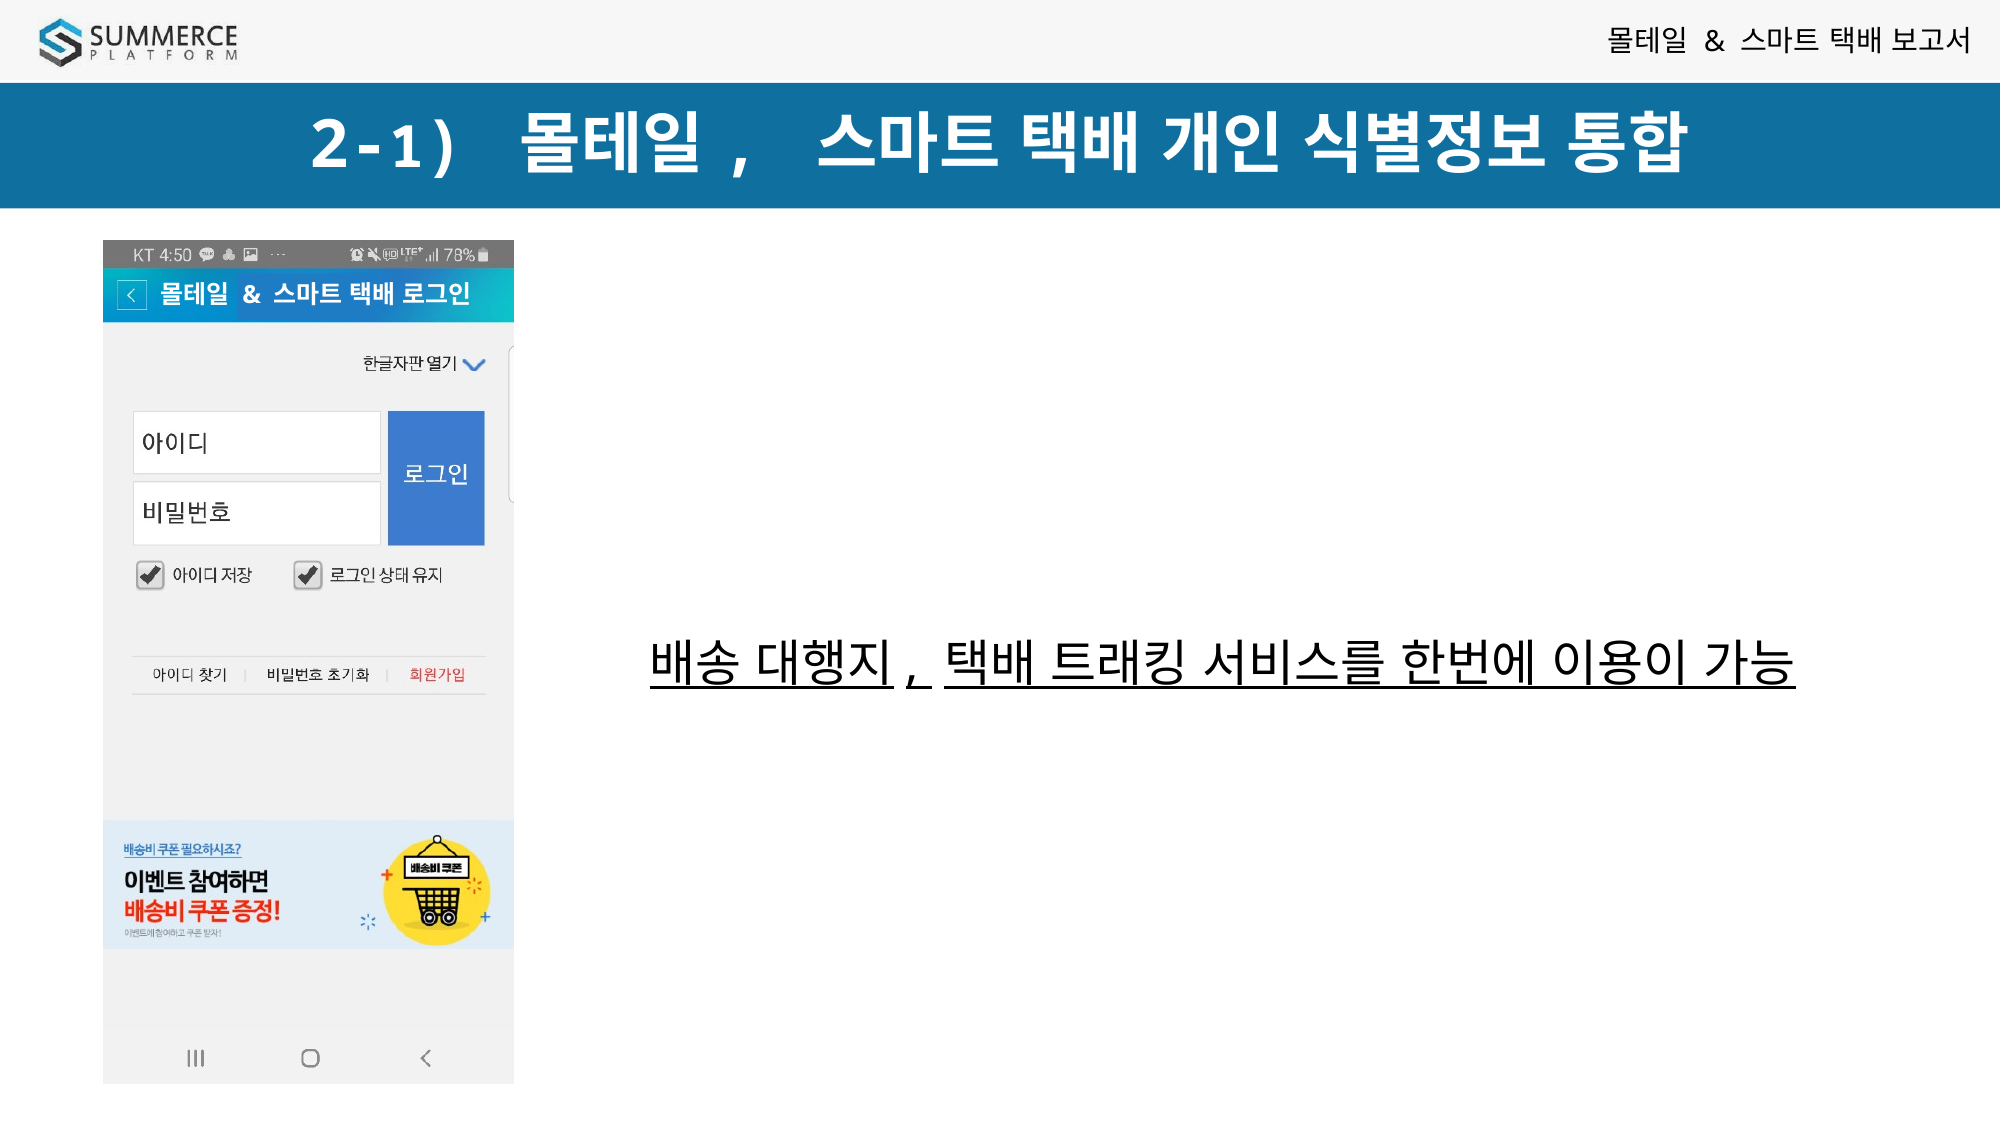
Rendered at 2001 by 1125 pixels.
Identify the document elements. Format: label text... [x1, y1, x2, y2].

picture [35, 2, 240, 73]
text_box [102, 240, 514, 1084]
title 2-1) 몰테일, 스마트 택배 개인 식별정보 통합 [0, 82, 2000, 209]
text_box 배송 대행지, 택배 트래킹 서비스를 한번에 이용이 가능 [634, 624, 1926, 700]
